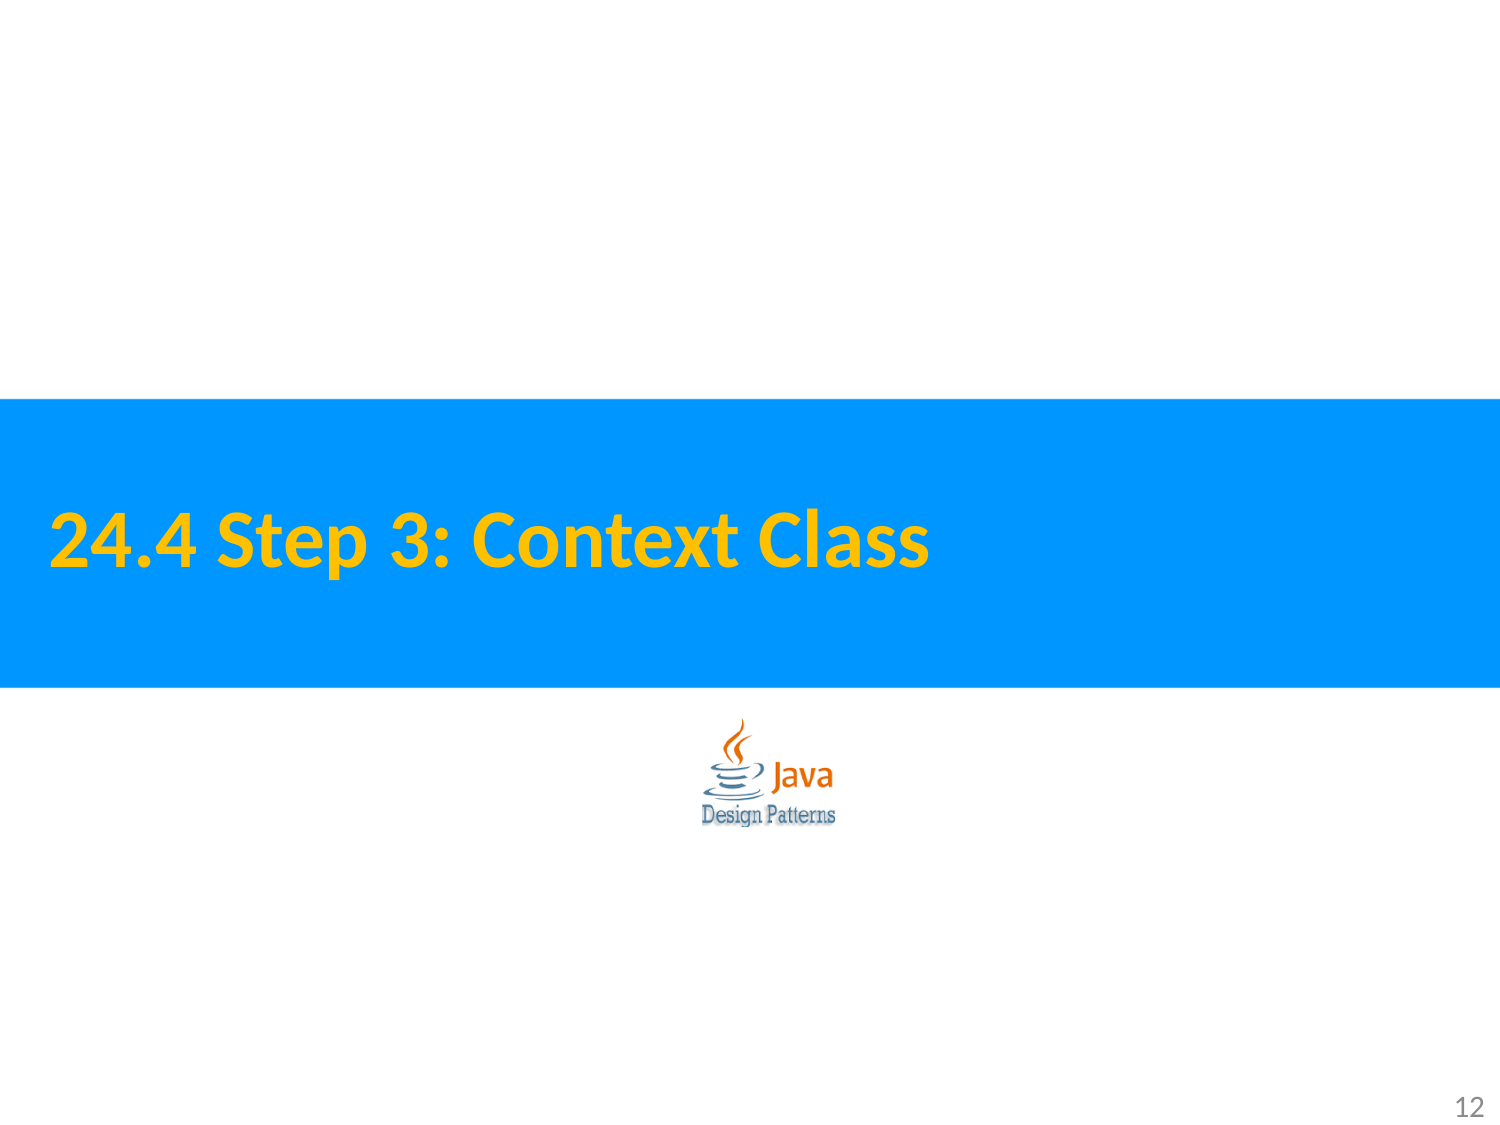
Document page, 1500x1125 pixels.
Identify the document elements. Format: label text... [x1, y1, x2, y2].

slide_number 12 [1162, 1074, 1500, 1125]
picture [0, 0, 1500, 1125]
text_box 24.4 Step 3: Context Class [33, 477, 1467, 592]
